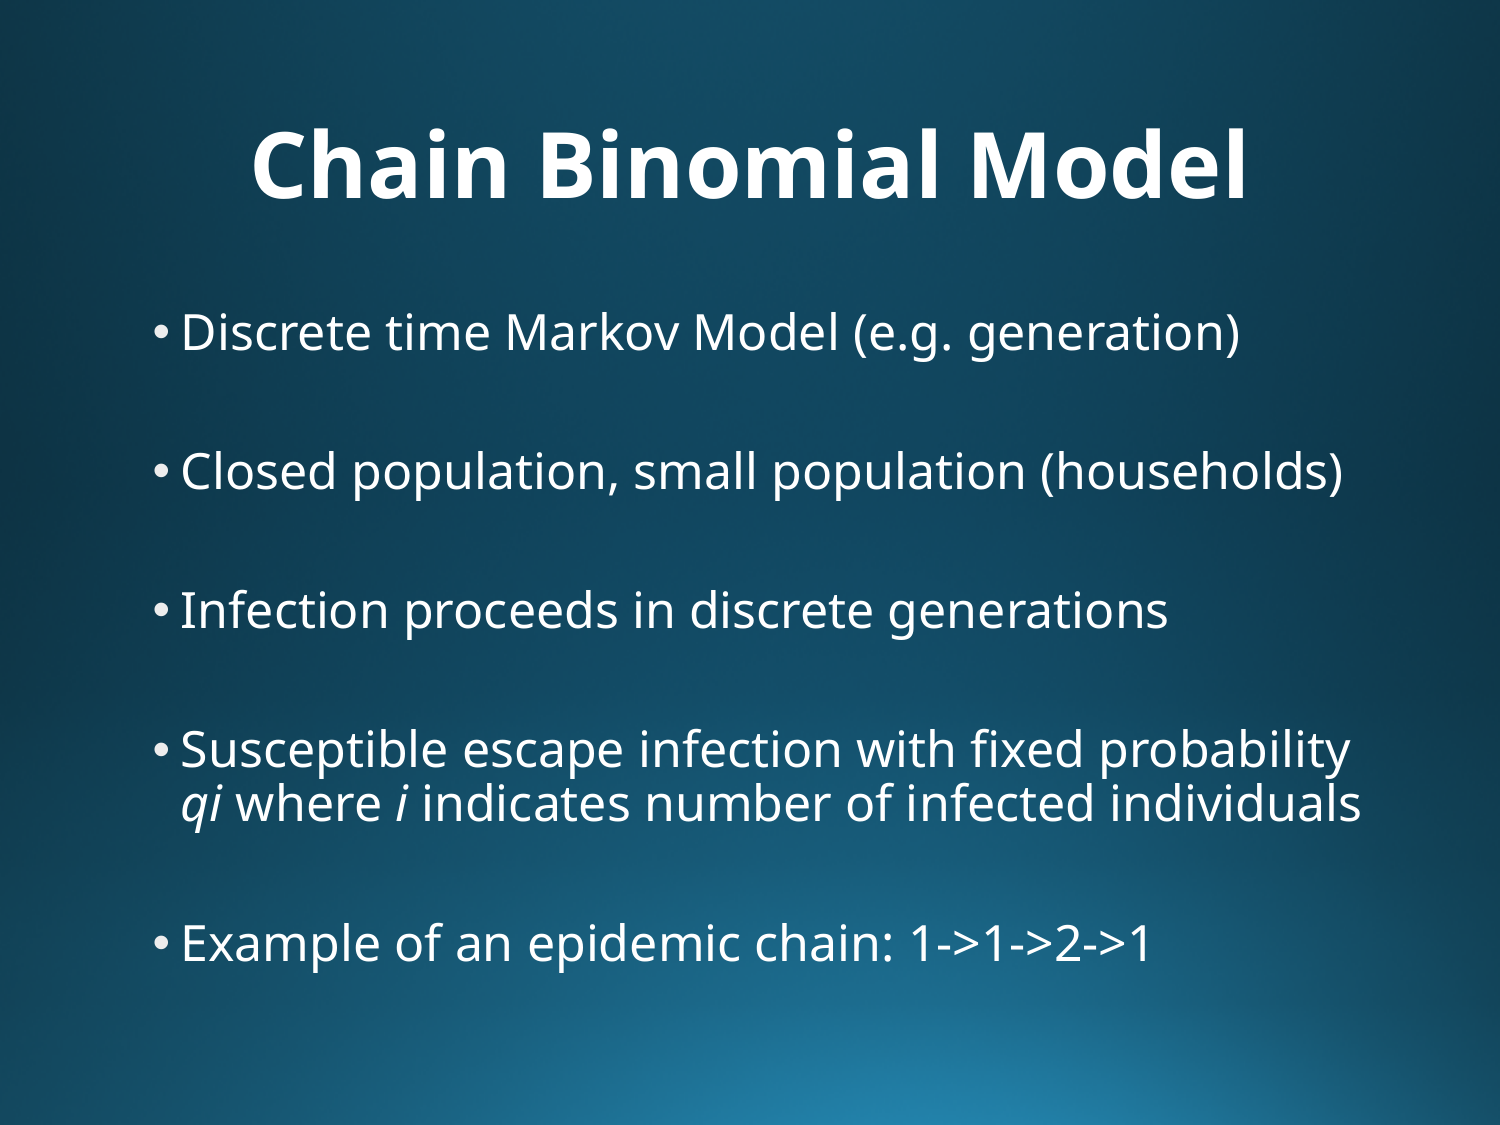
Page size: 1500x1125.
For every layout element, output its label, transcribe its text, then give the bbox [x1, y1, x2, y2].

list Discrete time Markov Model (e.g. generation) Closed population, small population (households) Infection proceeds in discrete generations Susceptible escape infection with fixed probability qi where i indicates number of infected individuals Example of an epidemic chain: 1->1->2->1 [137, 299, 1397, 1014]
title Chain Binomial Model [103, 59, 1397, 278]
picture [0, 0, 1500, 1125]
